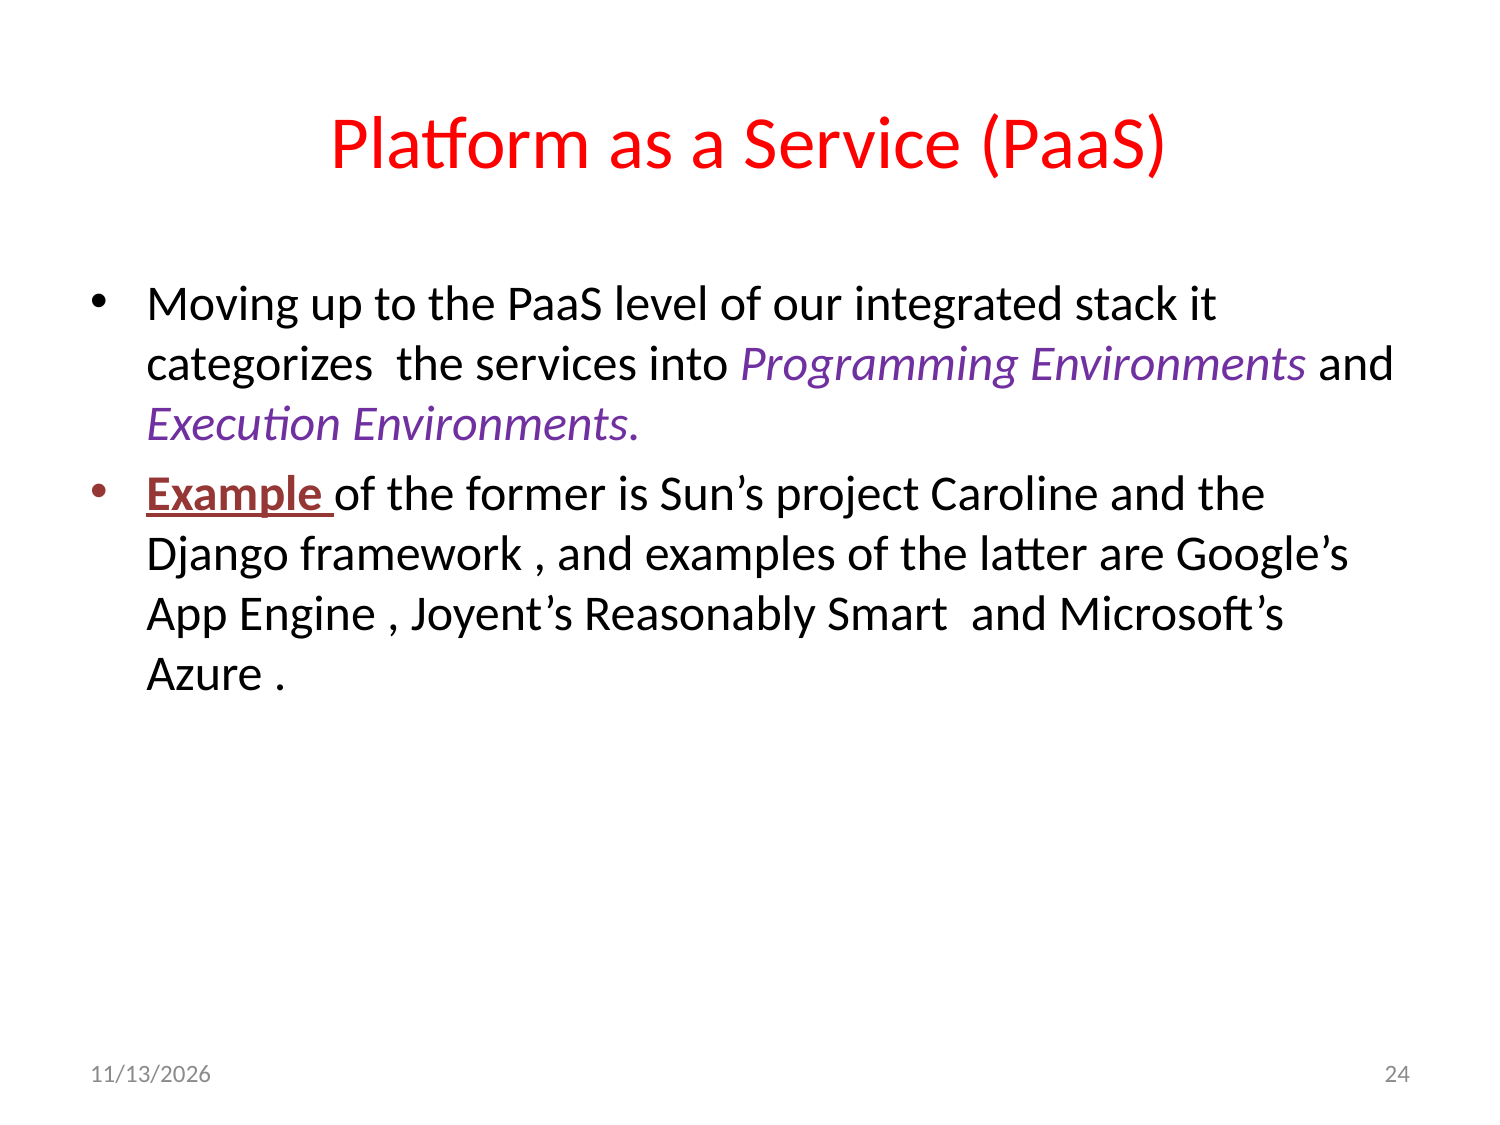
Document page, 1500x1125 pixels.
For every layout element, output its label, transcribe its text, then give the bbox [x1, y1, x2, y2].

slide_number 24 [1074, 1042, 1425, 1103]
list Moving up to the PaaS level of our integrated stack it categorizes the services into Programming Environments and Execution Environments. Example of the former is Sun’s project Caroline and the Django framework , and examples of the latter are Google’s App Engine , Joyent’s Reasonably Smart and Microsoft’s Azure . [75, 262, 1425, 1005]
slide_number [75, 1042, 425, 1103]
title Platform as a Service (PaaS) [75, 45, 1425, 233]
